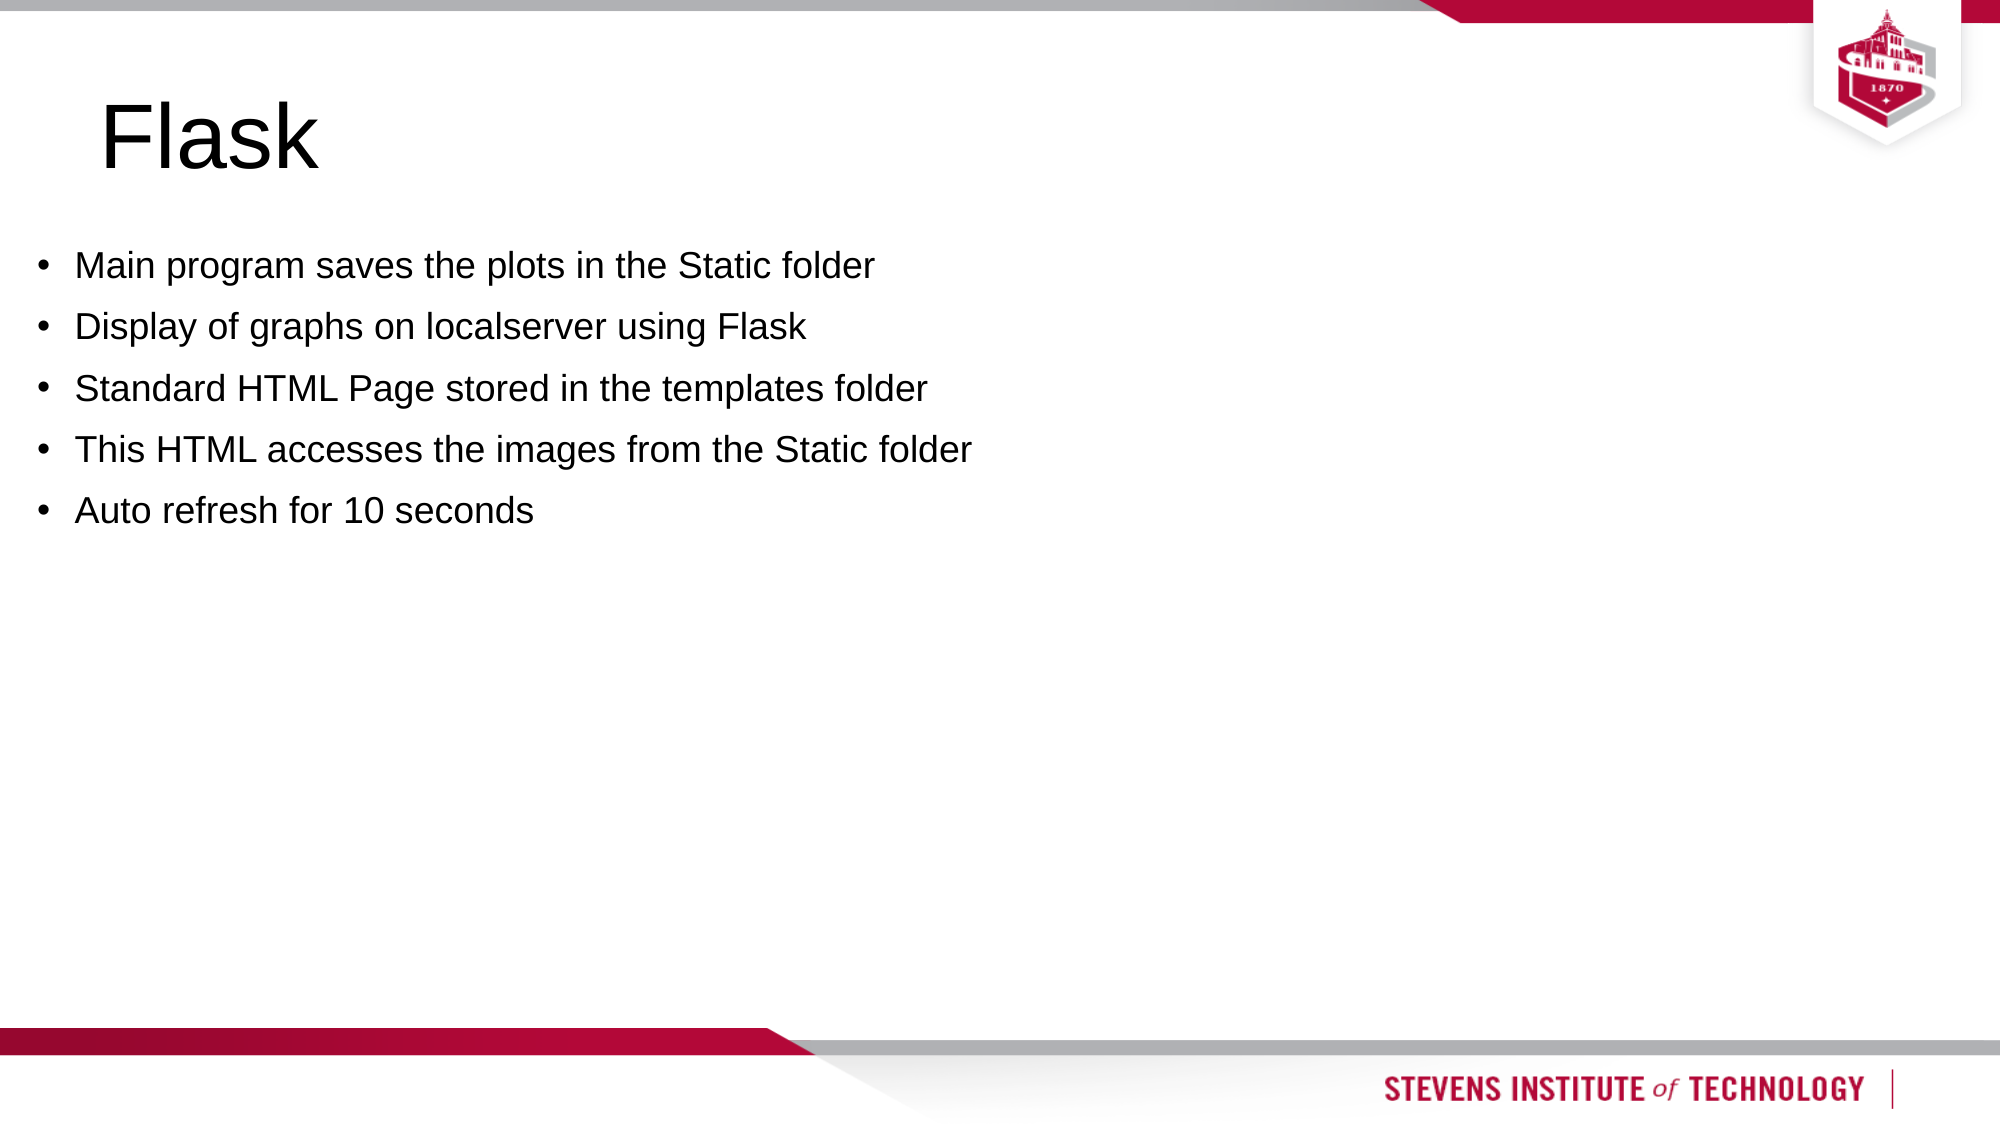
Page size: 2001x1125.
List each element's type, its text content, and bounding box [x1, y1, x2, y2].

subtitle Main program saves the plots in the Static folder Display of graphs on localserver using Flask Standard HTML Page stored in the templates folder This HTML accesses the images from the Static folder Auto refresh for 10 seconds [37, 232, 1963, 546]
picture [0, 1028, 2000, 1125]
picture [0, 0, 2000, 160]
title Flask [99, 44, 1900, 232]
